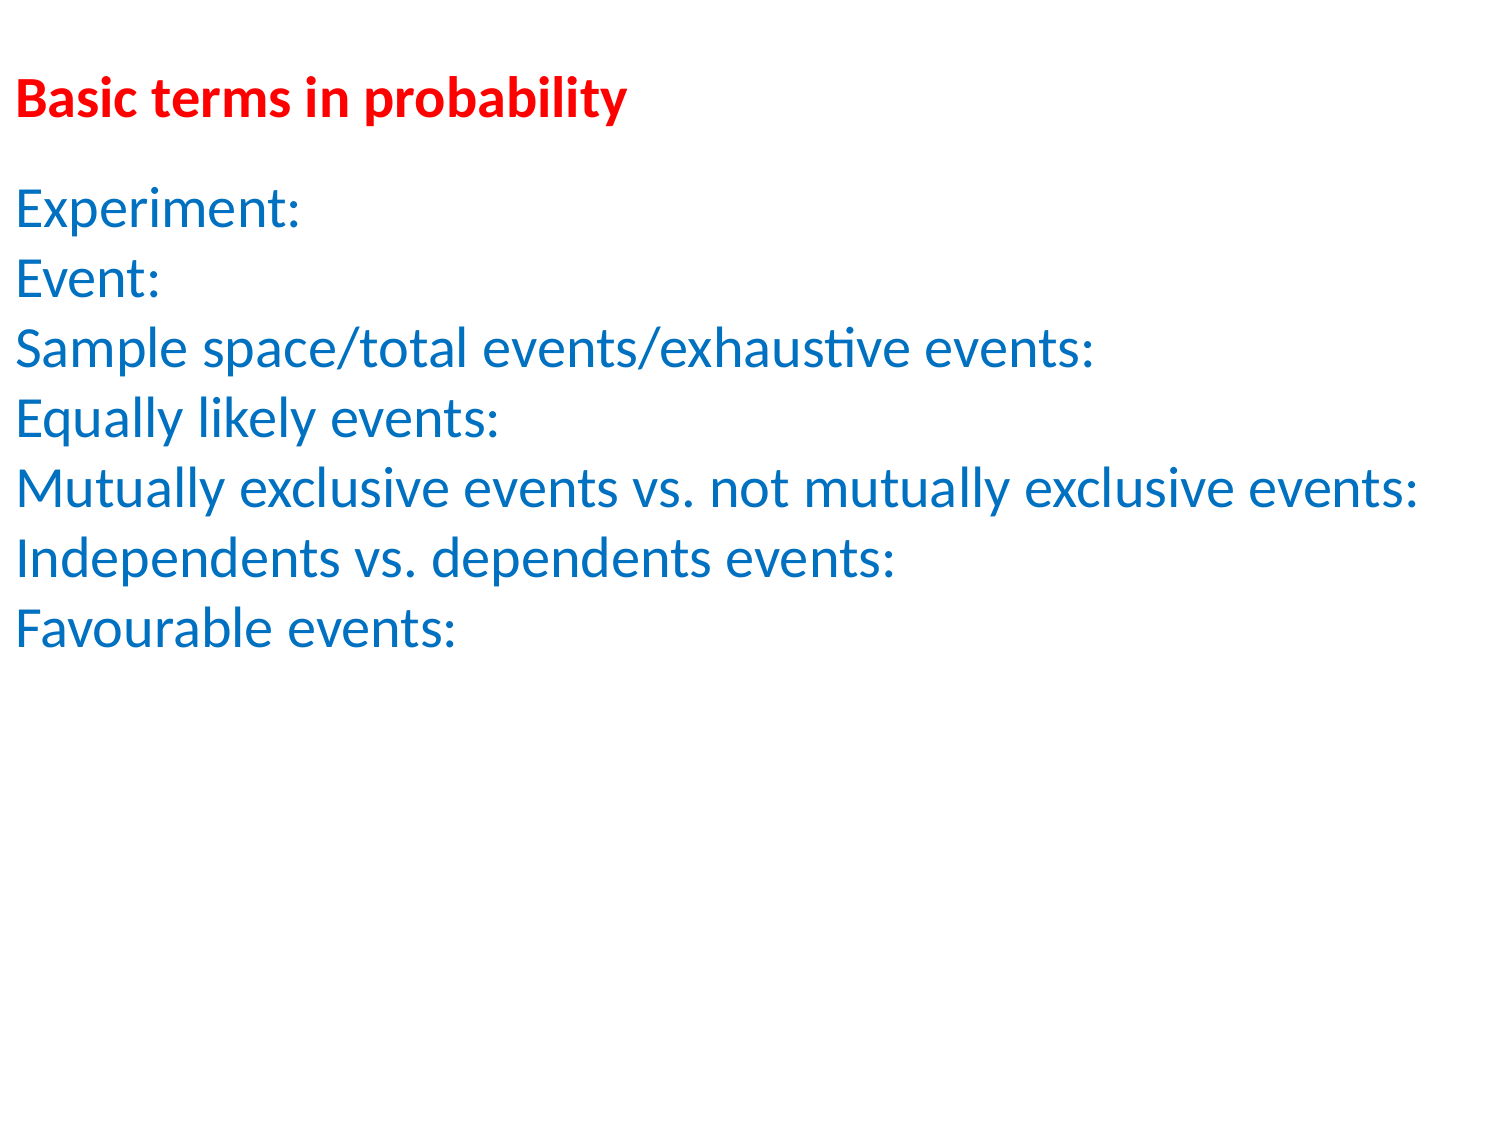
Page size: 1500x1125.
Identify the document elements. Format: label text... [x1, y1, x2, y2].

text_box Basic terms in probability Experiment: Event: Sample space/total events/exhaustive events: Equally likely events: Mutually exclusive events vs. not mutually exclusive events: Independents vs. dependents events: Favourable events: [0, 51, 1500, 667]
